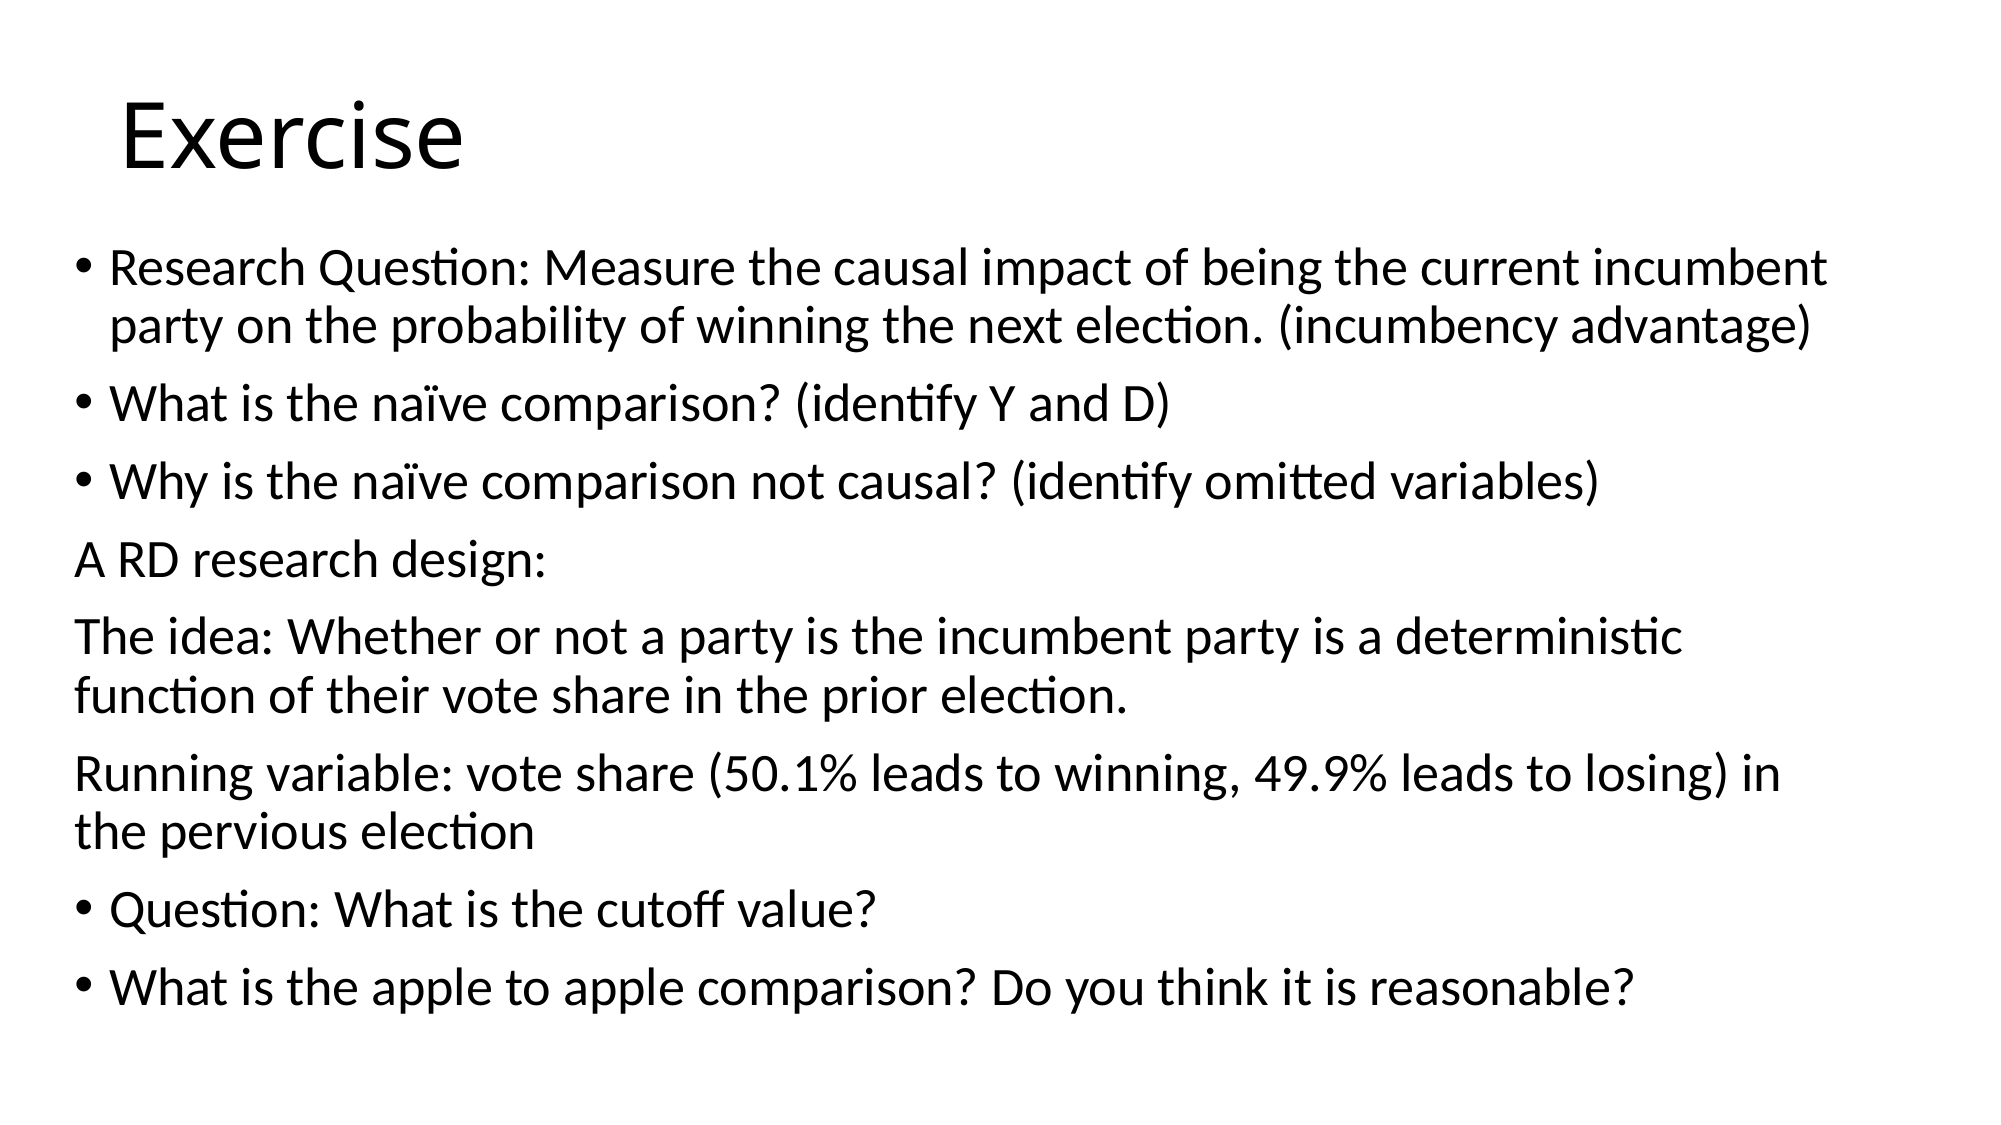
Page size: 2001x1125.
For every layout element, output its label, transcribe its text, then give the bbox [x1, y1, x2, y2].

title Exercise [103, 0, 1863, 231]
list Research Question: Measure the causal impact of being the current incumbent party on the probability of winning the next election. (incumbency advantage) What is the naïve comparison? (identify Y and D) Why is the naïve comparison not causal? (identify omitted variables) A RD research design: The idea: Whether or not a party is the incumbent party is a deterministic function of their vote share in the prior election. Running variable: vote share (50.1% leads to winning, 49.9% leads to losing) in the pervious election Question: What is the cutoff value? What is the apple to apple comparison? Do you think it is reasonable? [59, 231, 1863, 1066]
